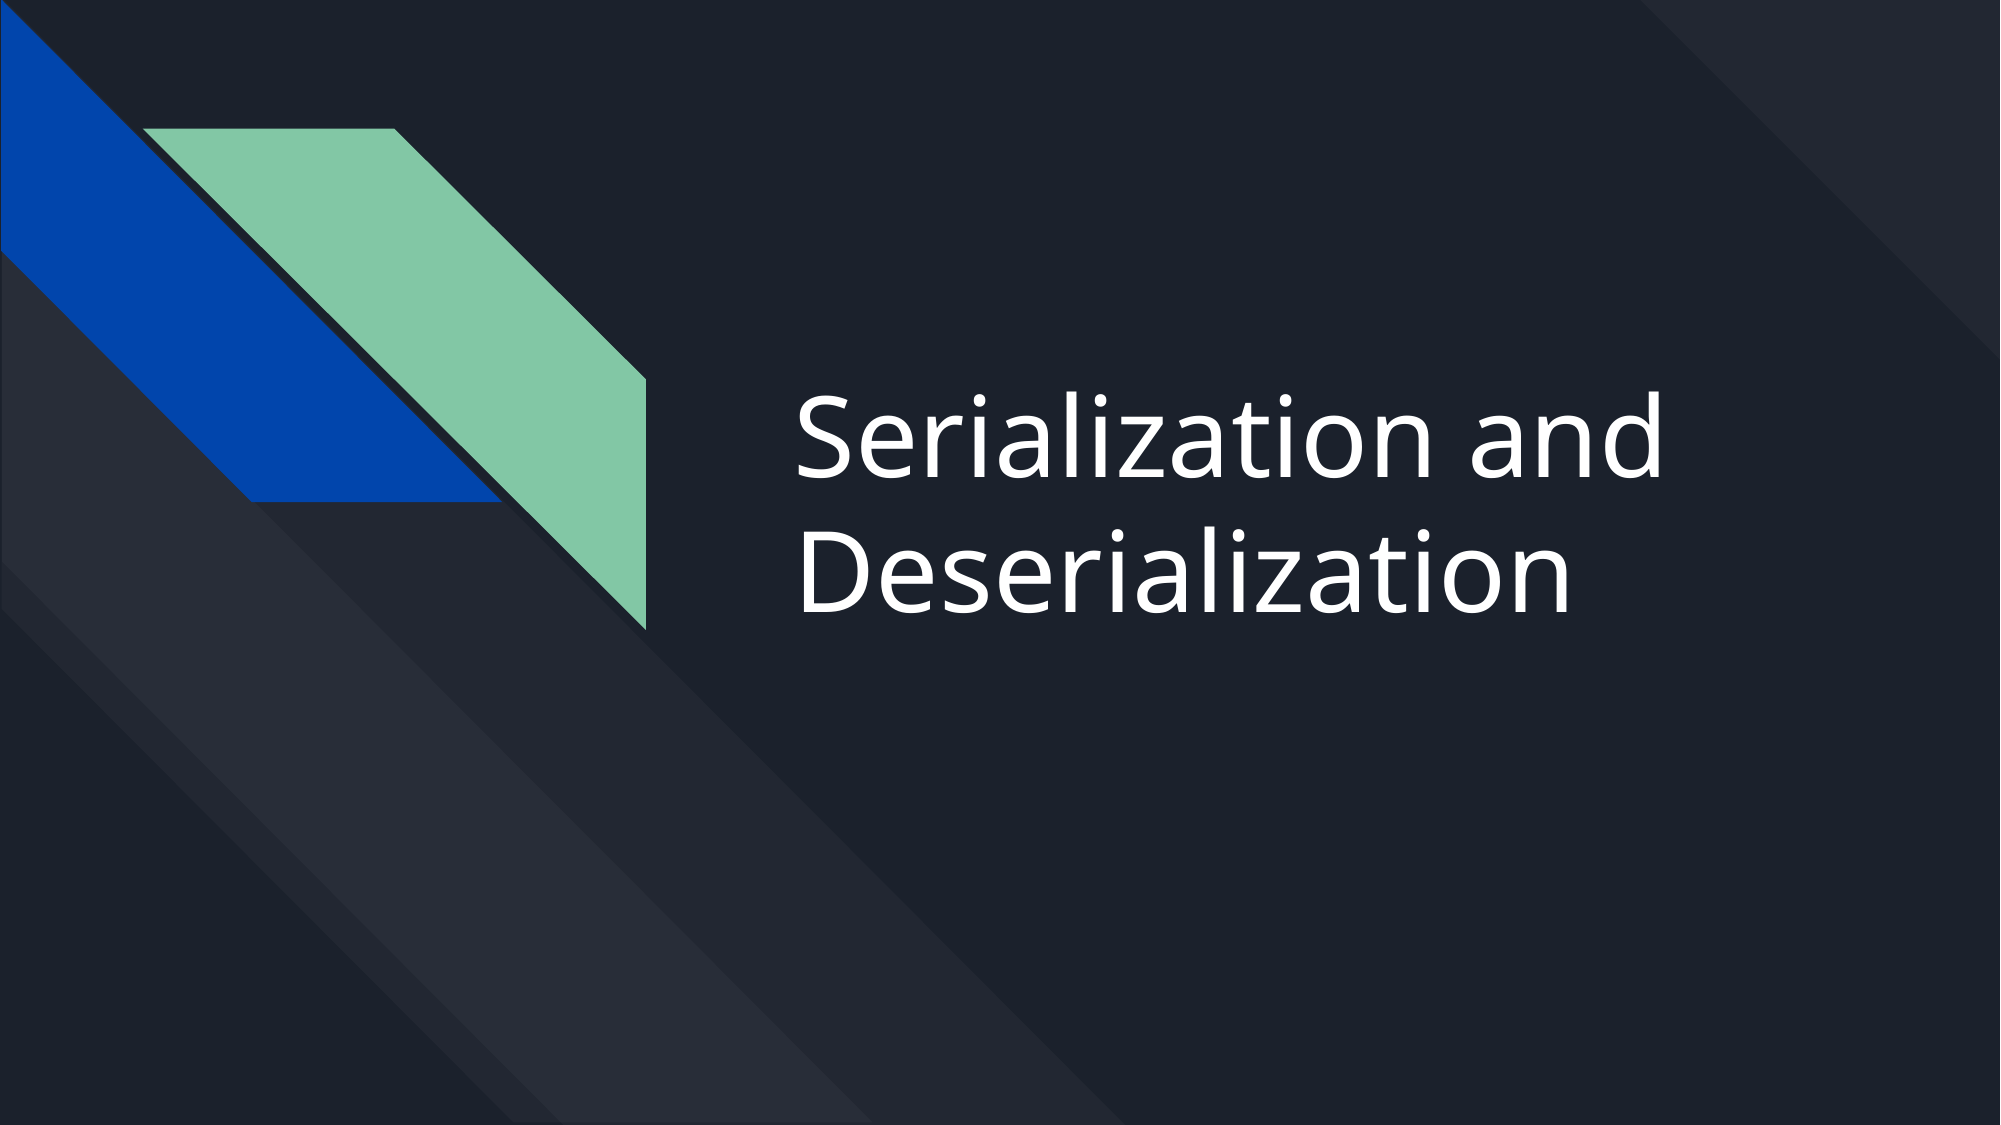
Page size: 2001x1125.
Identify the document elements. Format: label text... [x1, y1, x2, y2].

title Serialization and Deserialization [773, 345, 1872, 691]
